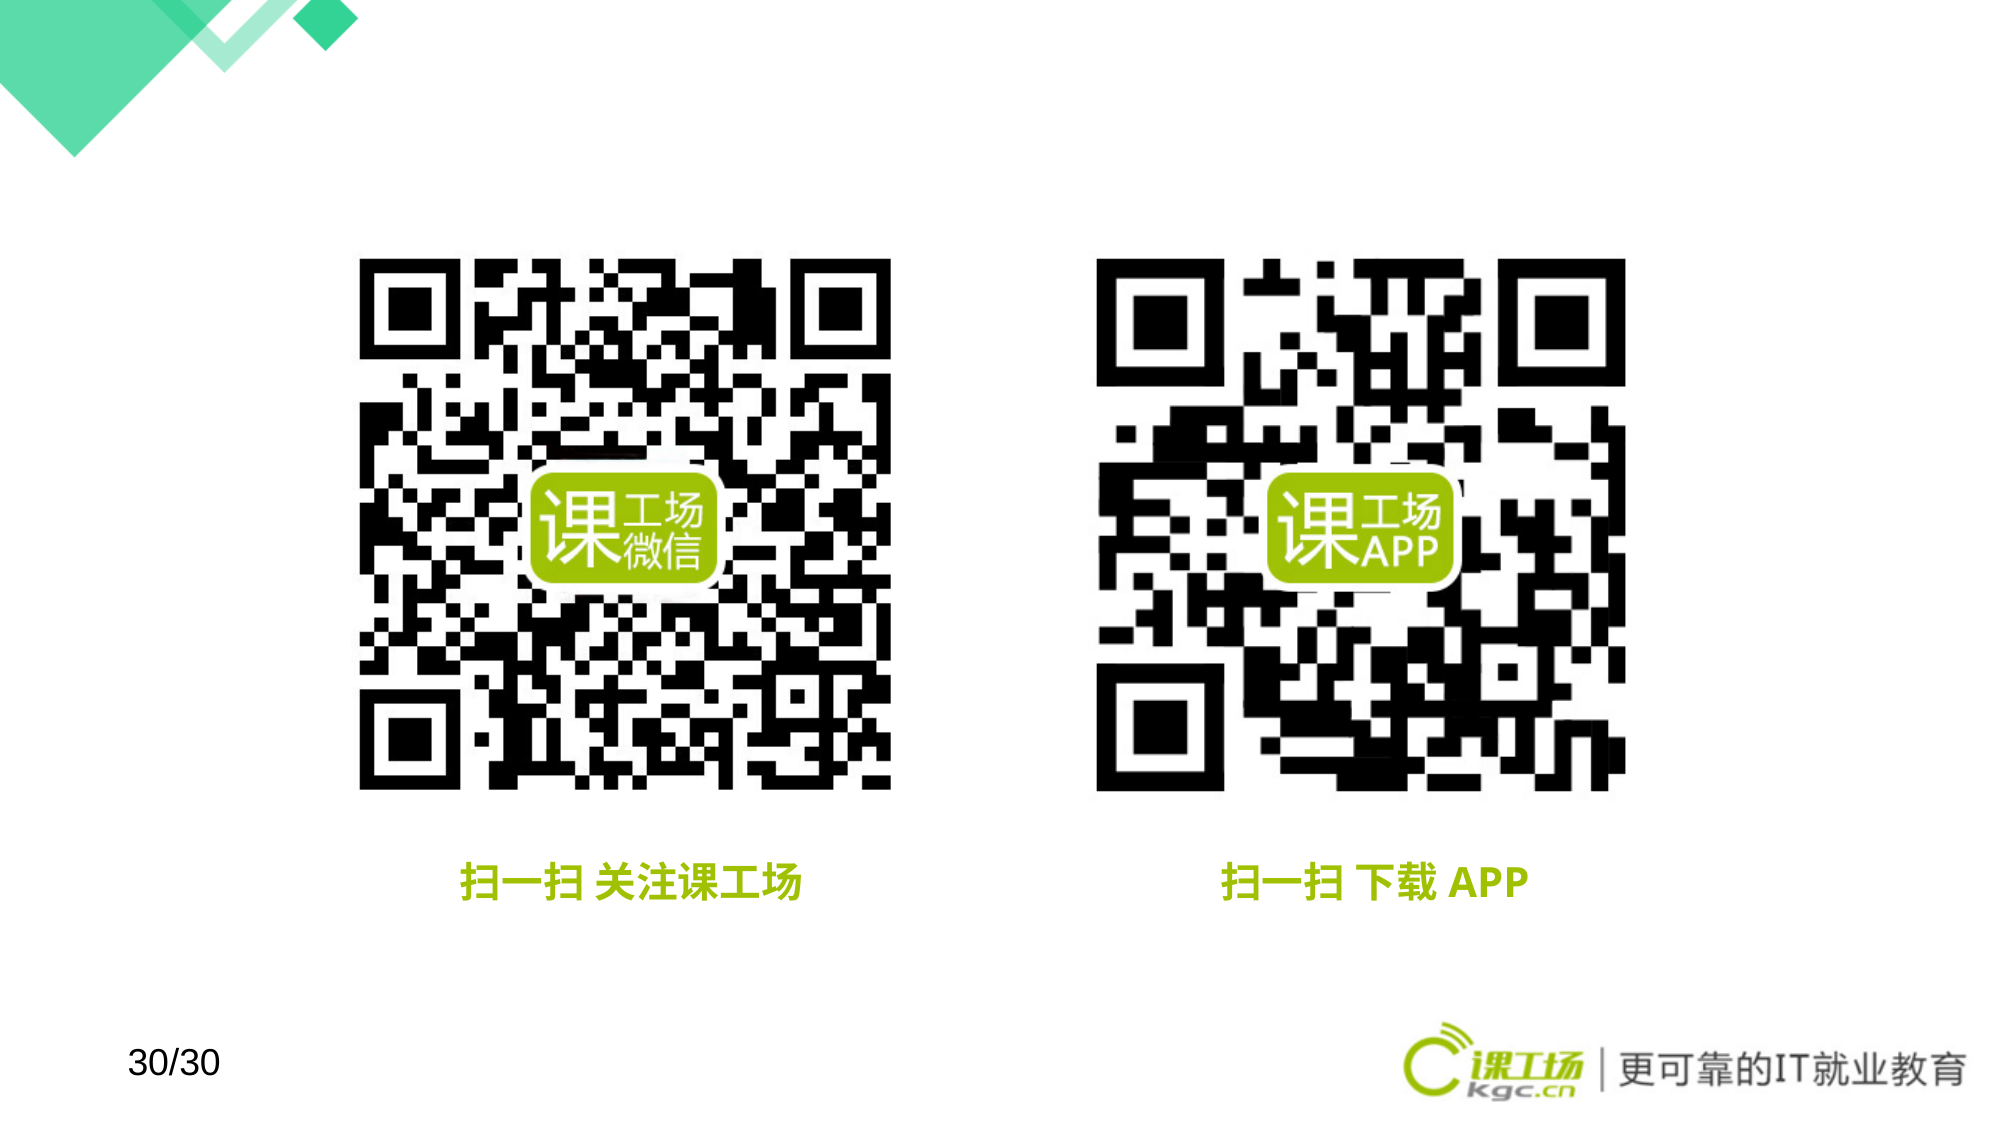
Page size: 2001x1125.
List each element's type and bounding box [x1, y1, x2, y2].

text_box [317, 216, 1670, 915]
picture [0, 0, 2000, 1125]
